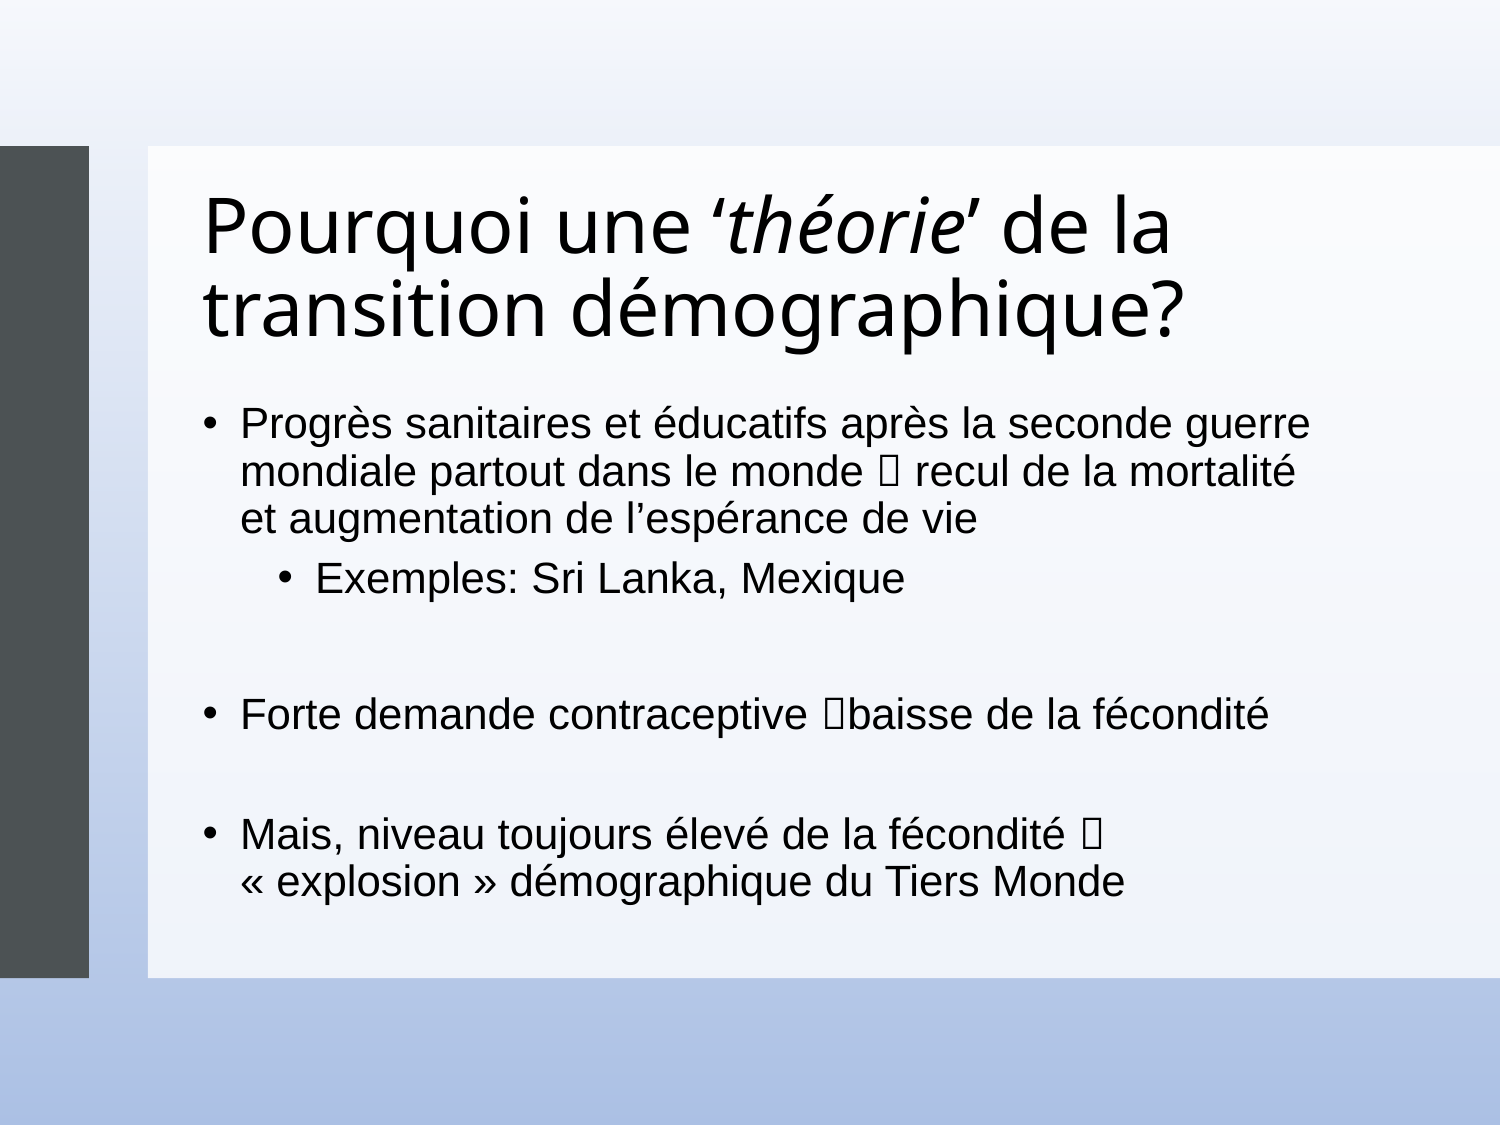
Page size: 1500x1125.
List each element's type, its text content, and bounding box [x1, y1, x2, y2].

text_box [147, 145, 1500, 979]
title Pourquoi une ‘théorie’ de la transition démographique? [187, 172, 1352, 368]
text_box [0, 145, 90, 979]
list Progrès sanitaires et éducatifs après la seconde guerre mondiale partout dans le monde  recul de la mortalité et augmentation de l’espérance de vie Exemples: Sri Lanka, Mexique Forte demande contraceptive baisse de la fécondité Mais, niveau toujours élevé de la fécondité  « explosion » démographique du Tiers Monde [187, 393, 1353, 952]
text_box [0, 0, 1500, 1125]
